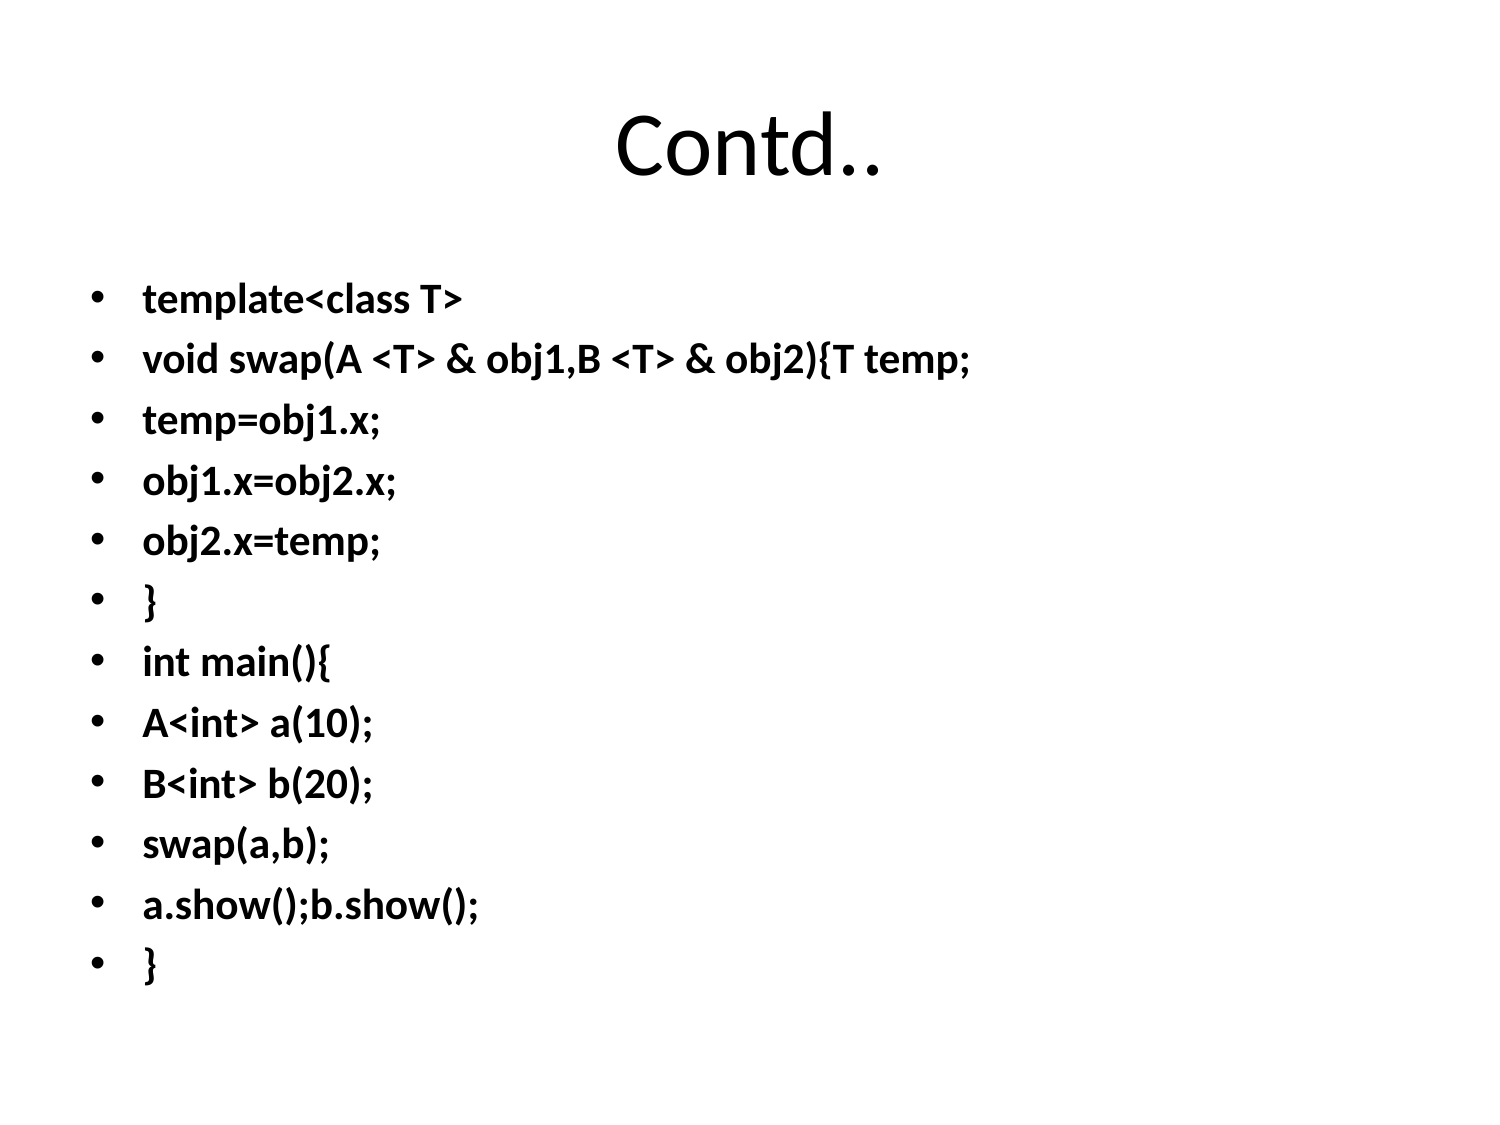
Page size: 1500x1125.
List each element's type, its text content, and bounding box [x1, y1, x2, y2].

list template<class T> void swap(A <T> & obj1,B <T> & obj2){T temp; temp=obj1.x; obj1.x=obj2.x; obj2.x=temp; } int main(){ A<int> a(10); B<int> b(20); swap(a,b); a.show();b.show(); } [75, 262, 1425, 1005]
title Contd.. [75, 45, 1425, 233]
